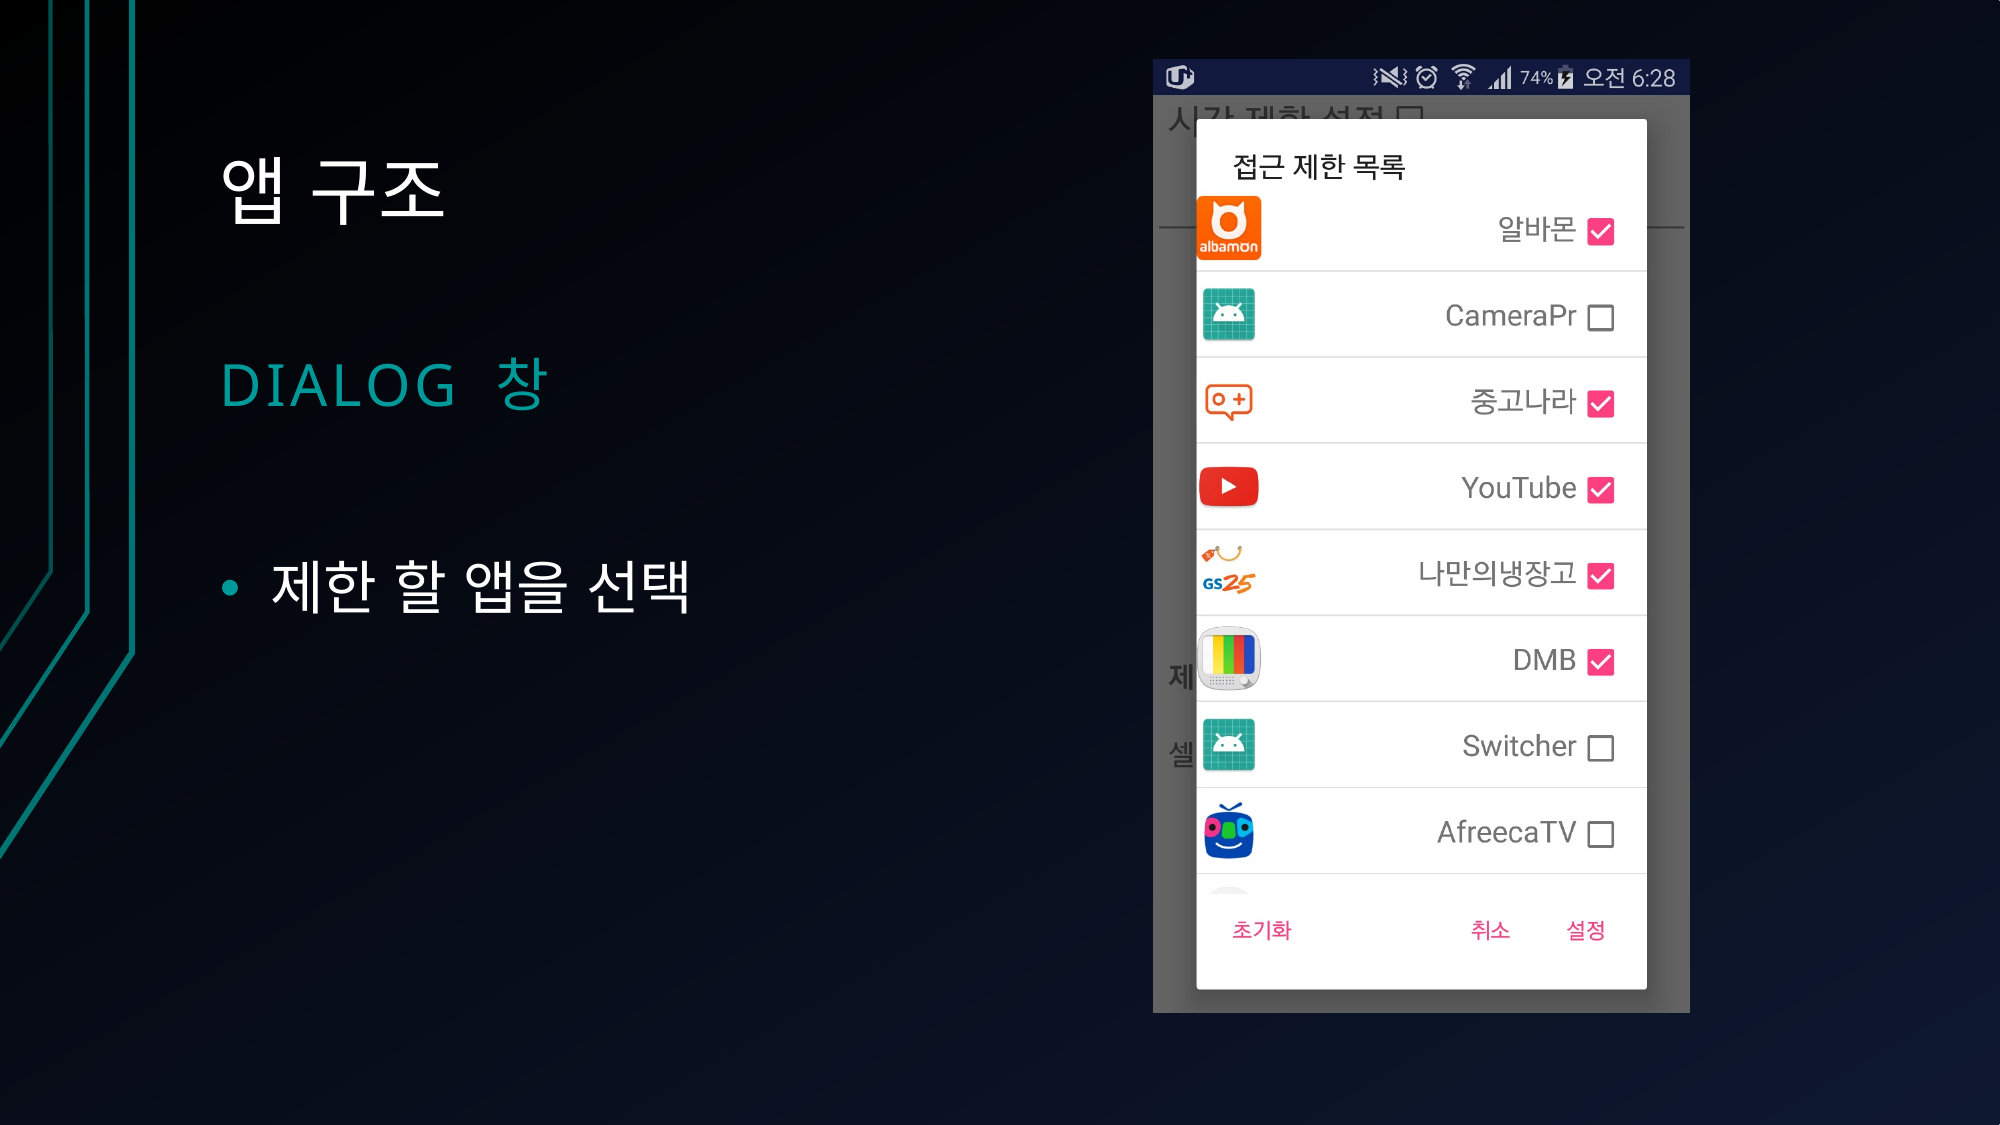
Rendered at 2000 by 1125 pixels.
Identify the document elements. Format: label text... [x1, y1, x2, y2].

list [1152, 59, 1690, 1013]
list 제한 할 앱을 선택 [199, 445, 1033, 1013]
list Dialog 창 [199, 279, 1034, 430]
title 앱 구조 [199, 45, 1900, 246]
